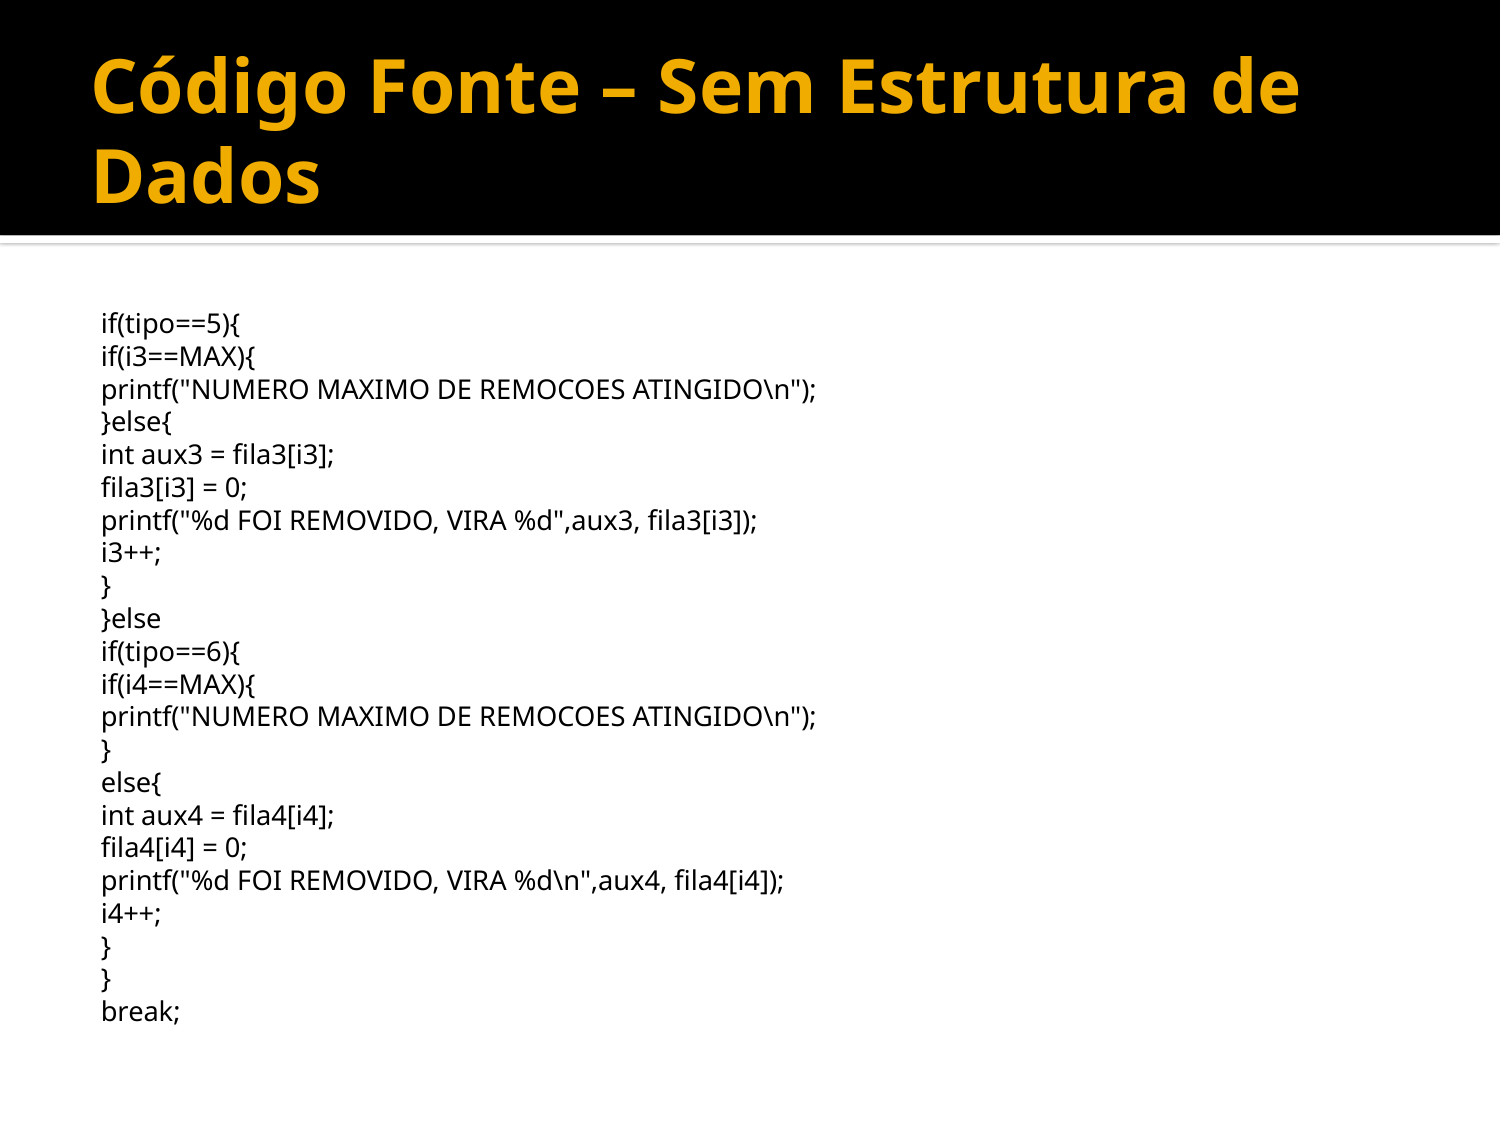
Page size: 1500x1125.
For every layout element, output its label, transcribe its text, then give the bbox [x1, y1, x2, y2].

list if(tipo==5){ if(i3==MAX){ printf("NUMERO MAXIMO DE REMOCOES ATINGIDO\n"); }else{ int aux3 = fila3[i3]; fila3[i3] = 0; printf("%d FOI REMOVIDO, VIRA %d",aux3, fila3[i3]); i3++; } }else if(tipo==6){ if(i4==MAX){ printf("NUMERO MAXIMO DE REMOCOES ATINGIDO\n"); } else{ int aux4 = fila4[i4]; fila4[i4] = 0; printf("%d FOI REMOVIDO, VIRA %d\n",aux4, fila4[i4]); i4++; } } break; [75, 291, 1425, 1050]
title Código Fonte – Sem Estrutura de Dados [75, 25, 1425, 231]
